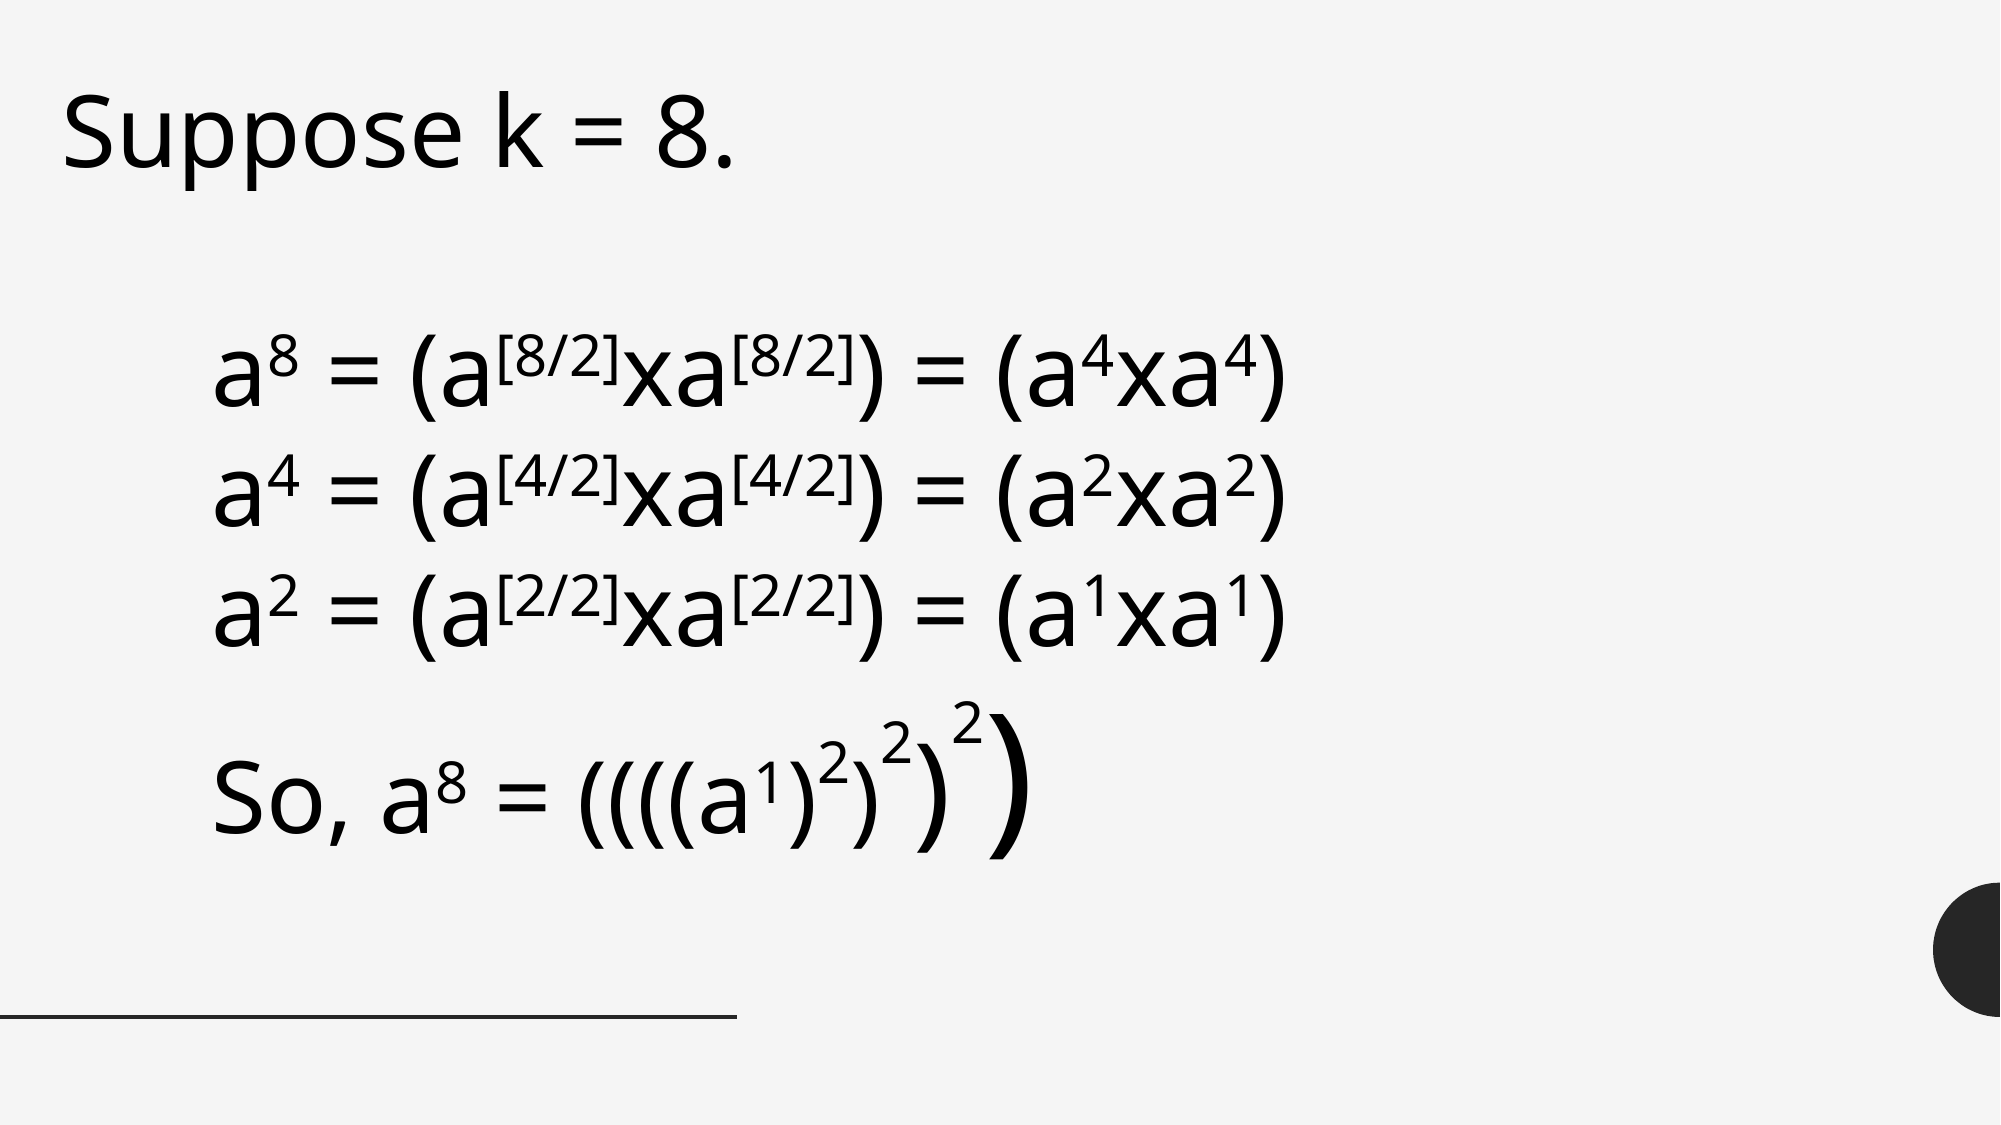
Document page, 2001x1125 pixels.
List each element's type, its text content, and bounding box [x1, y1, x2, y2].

text_box Suppose k = 8. a8 = (a[8/2]xa[8/2]) = (a4xa4) a4 = (a[4/2]xa[4/2]) = (a2xa2) a2 = (a[2/2]xa[2/2]) = (a1xa1) So, a8 = ((((a1)2)2)2) [46, 59, 1906, 1114]
